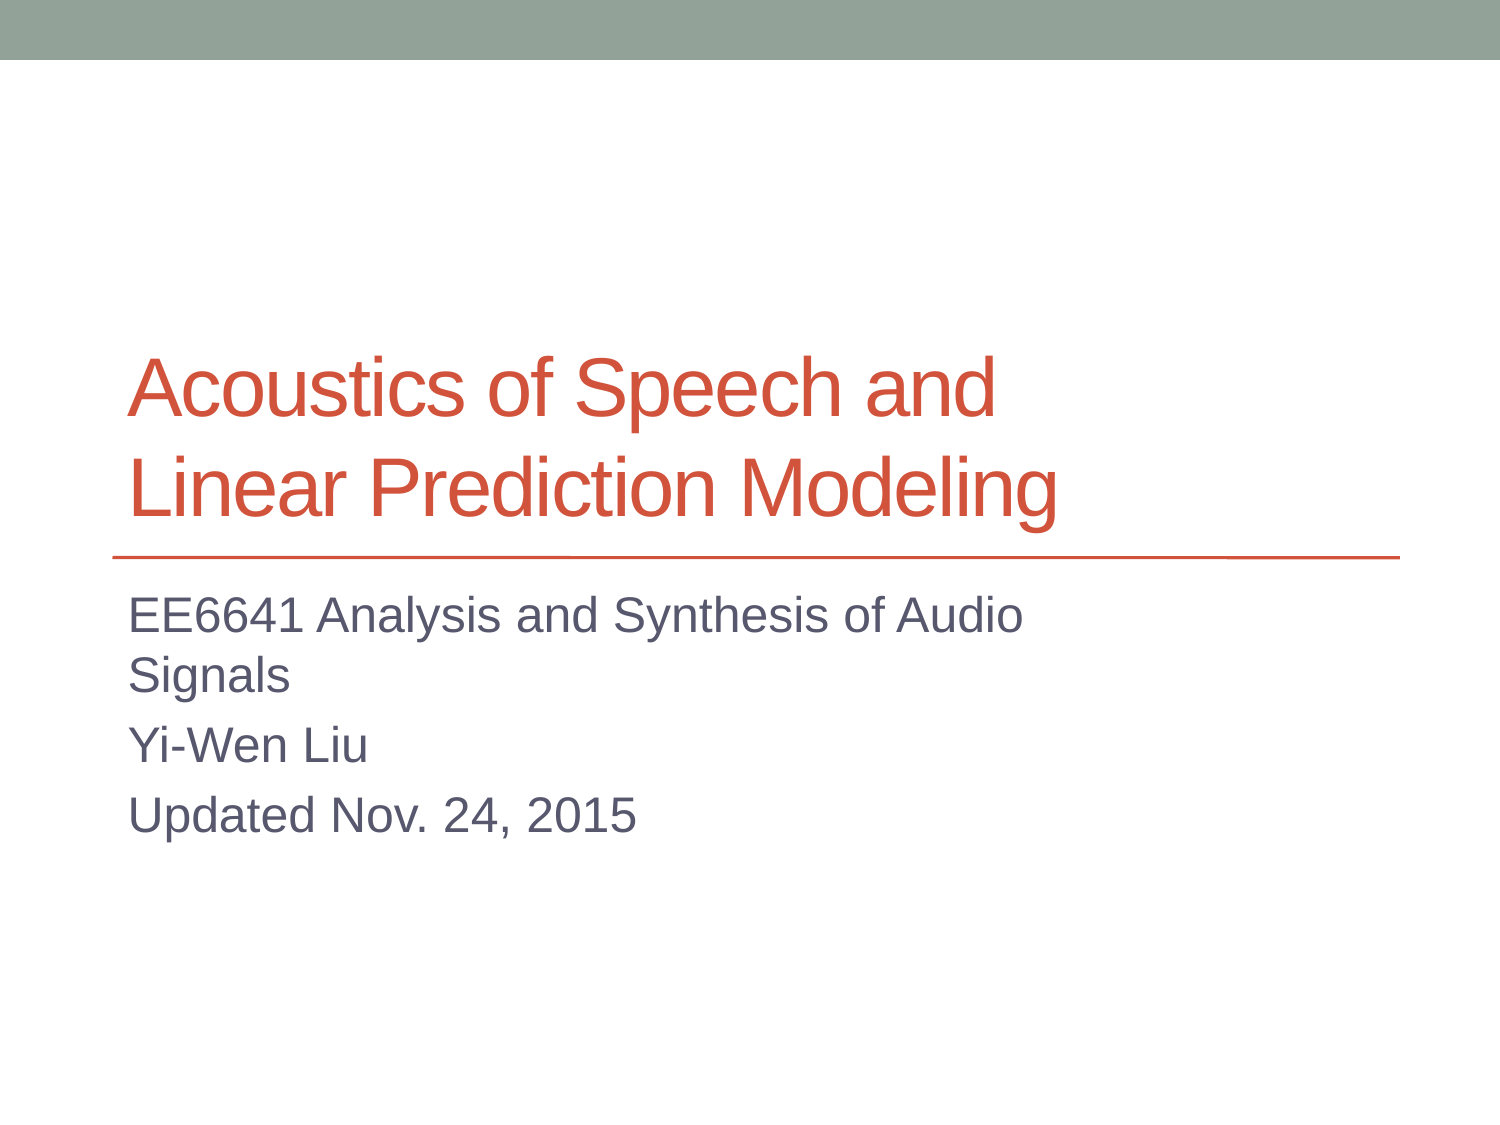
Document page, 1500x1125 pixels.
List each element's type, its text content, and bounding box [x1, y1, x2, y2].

subtitle EE6641 Analysis and Synthesis of Audio Signals Yi-Wen Liu Updated Nov. 24, 2015 [112, 575, 1163, 863]
title Acoustics of Speech and Linear Prediction Modeling [112, 224, 1400, 542]
